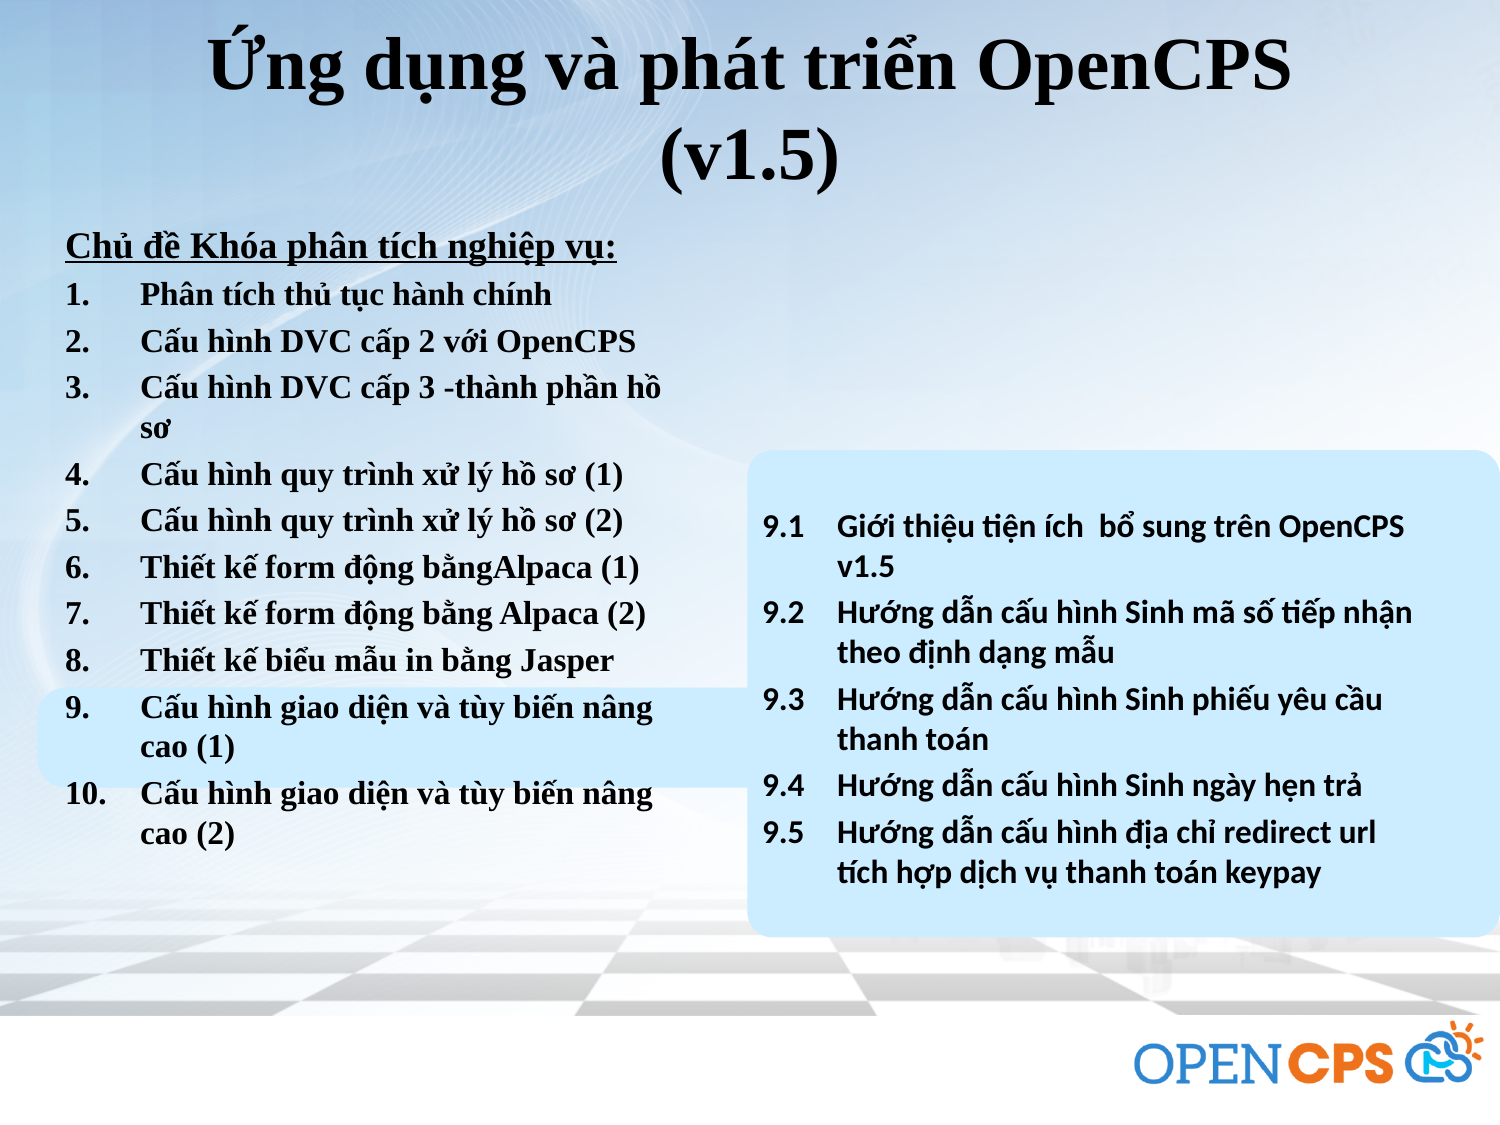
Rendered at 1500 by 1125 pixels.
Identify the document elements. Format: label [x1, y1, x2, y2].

picture [0, 0, 1500, 1088]
text_box [37, 449, 1500, 938]
